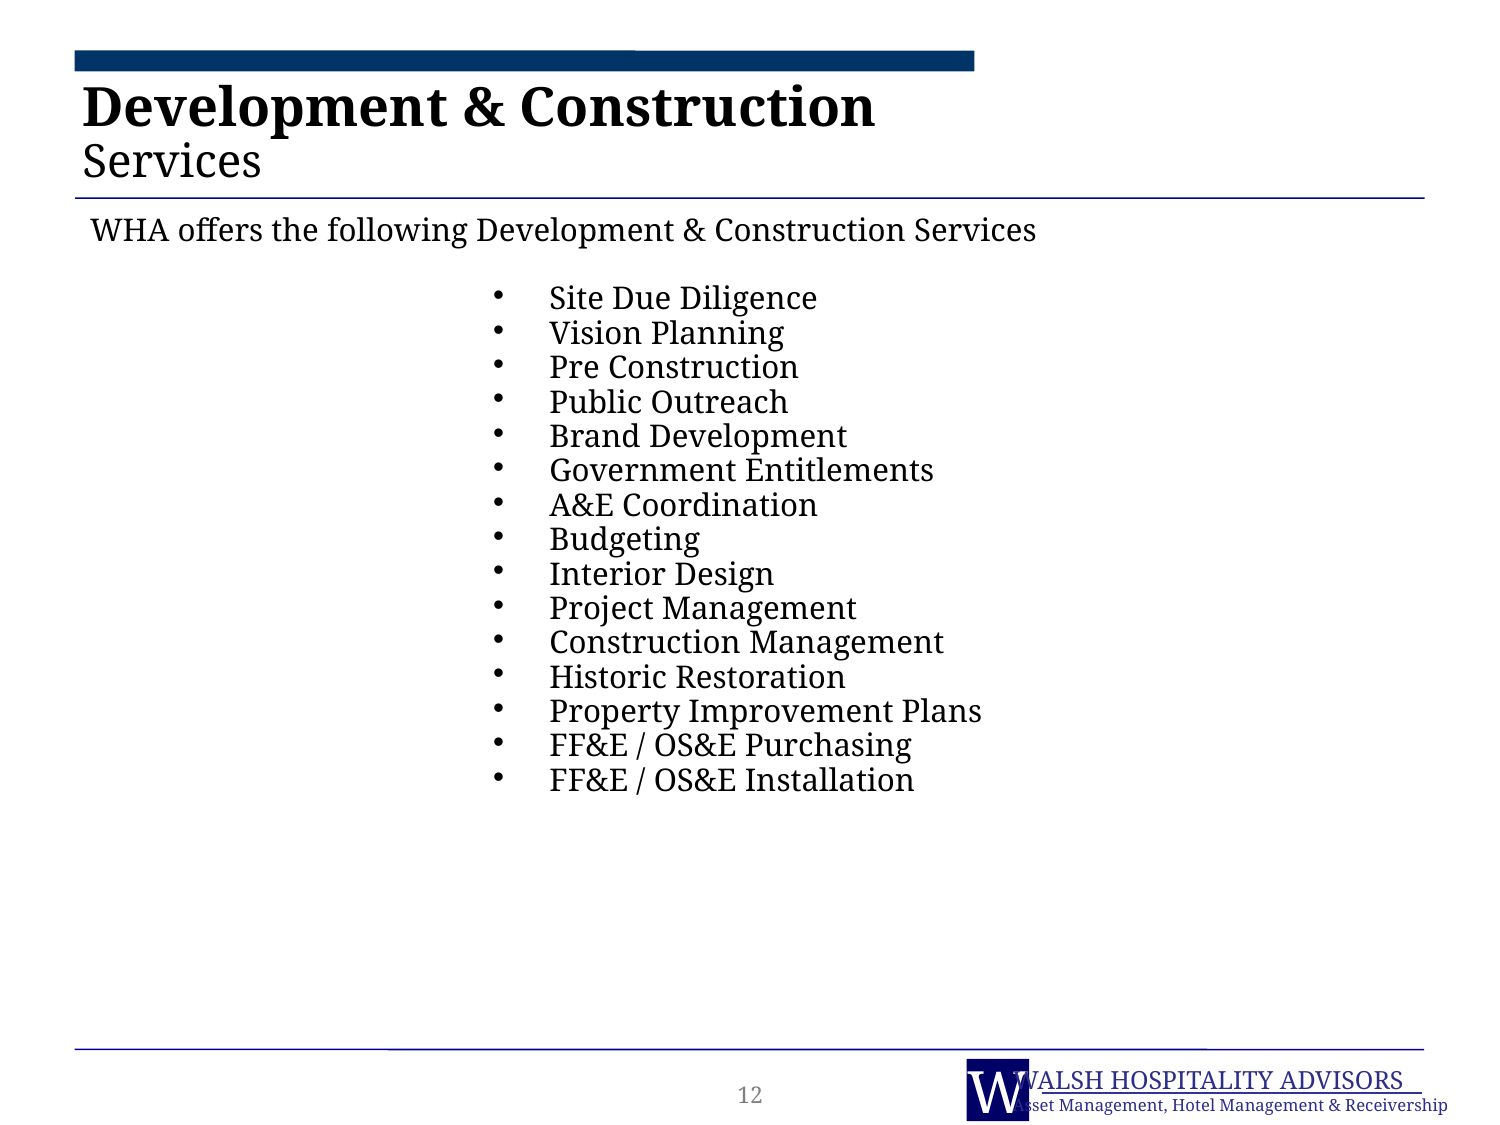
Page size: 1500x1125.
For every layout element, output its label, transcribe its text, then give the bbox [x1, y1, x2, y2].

title Development & Construction [74, 67, 1425, 125]
list WHA offers the following Development & Construction Services Site Due Diligence Vision Planning Pre Construction Public Outreach Brand Development Government Entitlements A&E Coordination Budgeting Interior Design Project Management Construction Management Historic Restoration Property Improvement Plans FF&E / OS&E Purchasing FF&E / OS&E Installation [75, 203, 1425, 947]
slide_number 12 [562, 1072, 938, 1111]
text_box Services [74, 125, 1425, 196]
